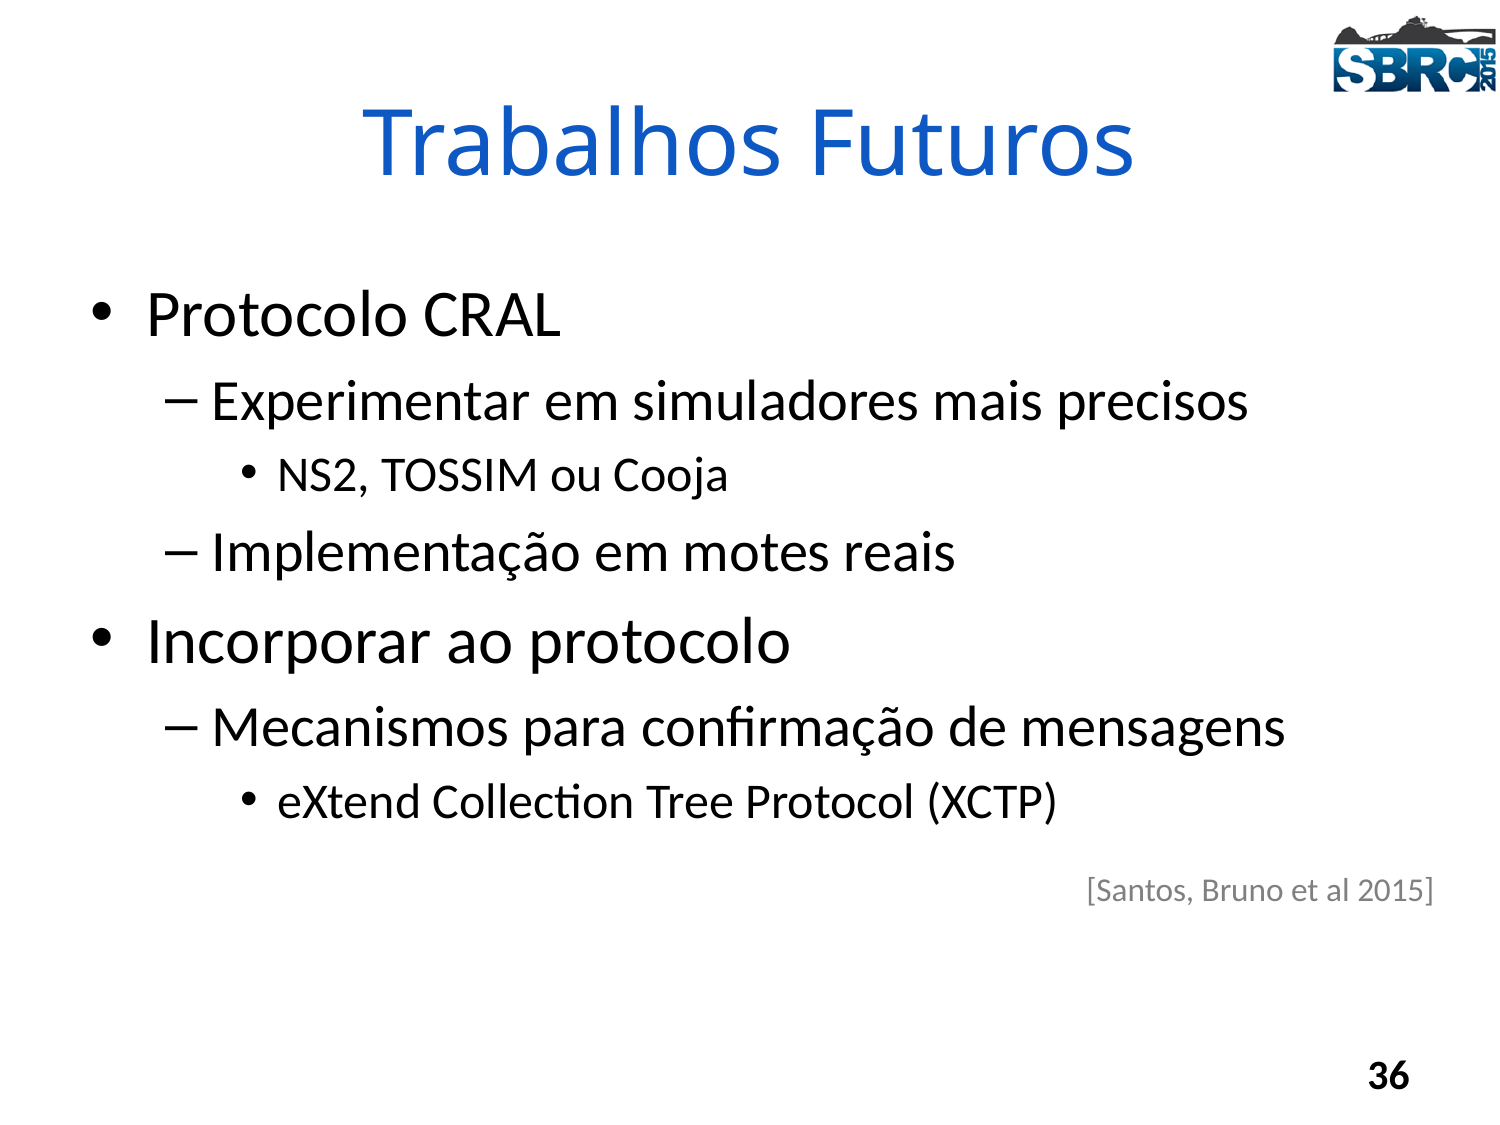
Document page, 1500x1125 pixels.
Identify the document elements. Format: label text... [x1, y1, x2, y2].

picture [1327, 0, 1500, 117]
list Protocolo CRAL Experimentar em simuladores mais precisos NS2, TOSSIM ou Cooja Implementação em motes reais Incorporar ao protocolo Mecanismos para confirmação de mensagens eXtend Collection Tree Protocol (XCTP) [75, 262, 1425, 1005]
text_box [Santos, Bruno et al 2015] [1071, 861, 1451, 916]
slide_number 36 [1074, 1042, 1425, 1103]
title Trabalhos Futuros [75, 45, 1425, 233]
